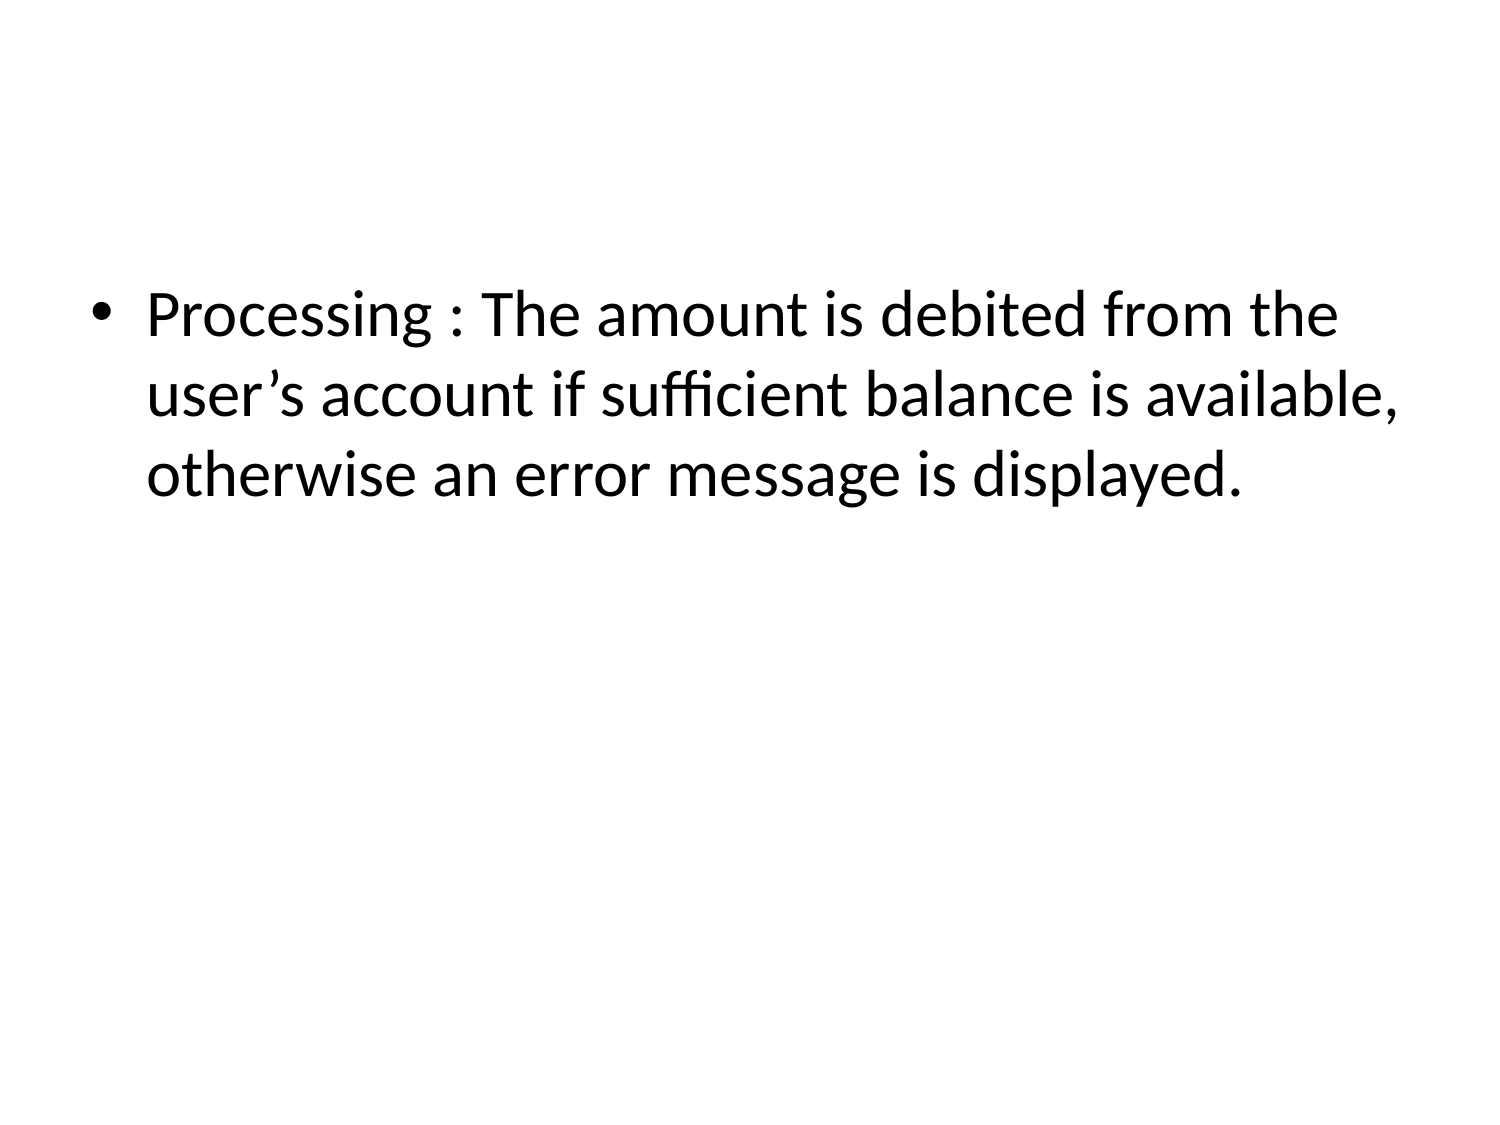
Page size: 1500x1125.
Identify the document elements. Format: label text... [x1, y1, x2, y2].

list Processing : The amount is debited from the user’s account if sufficient balance is available, otherwise an error message is displayed. [75, 262, 1425, 1005]
